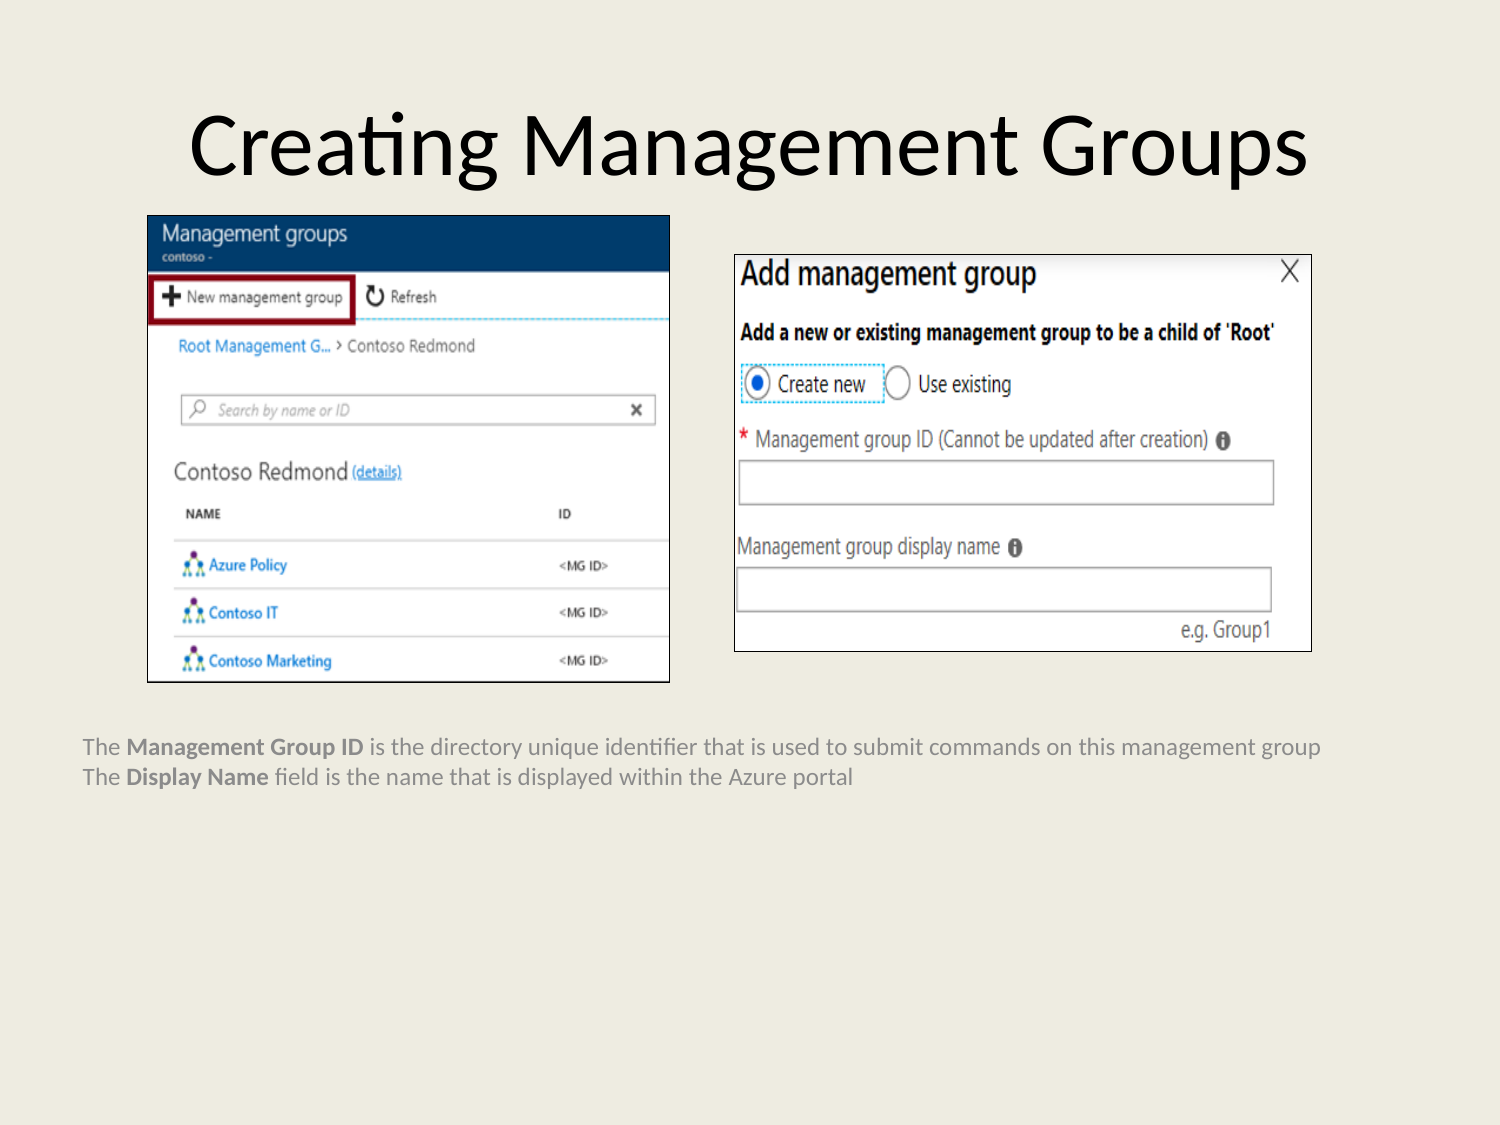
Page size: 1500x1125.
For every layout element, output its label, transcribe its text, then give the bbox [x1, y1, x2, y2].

title Creating Management Groups [75, 45, 1425, 233]
picture [734, 253, 1312, 652]
list The Management Group ID is the directory unique identifier that is used to submit commands on this management group The Display Name field is the name that is displayed within the Azure portal [67, 722, 1424, 1020]
picture [146, 215, 670, 683]
